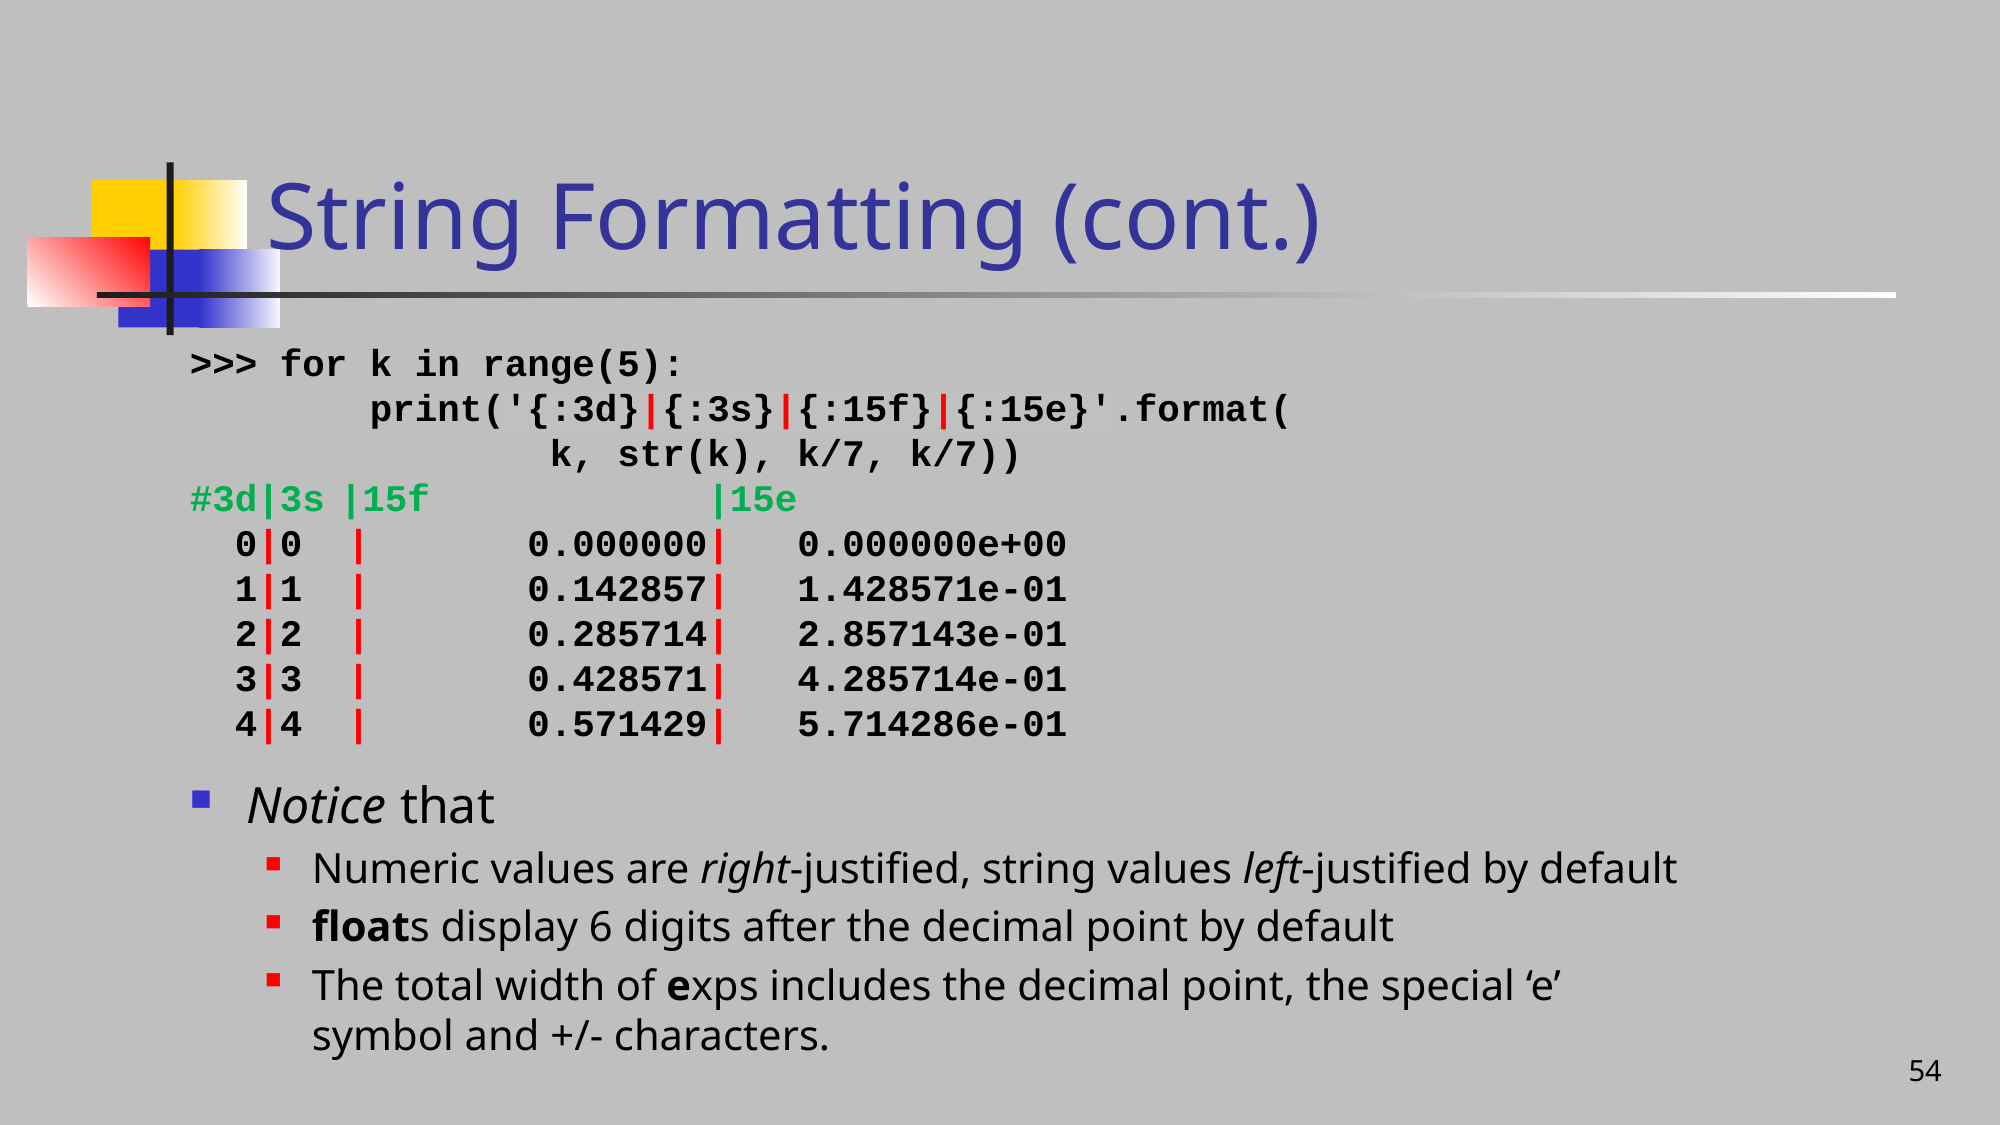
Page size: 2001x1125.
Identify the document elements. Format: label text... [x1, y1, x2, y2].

title String Formatting (cont.) [251, 35, 1957, 275]
slide_number 54 [1540, 1023, 1958, 1100]
list >>> for k in range(5): print('{:3d}|{:3s}|{:15f}|{:15e}'.format( k, str(k), k/7, k/7)) #3d|3s |15f |15e 0|0 | 0.000000| 0.000000e+00 1|1 | 0.142857| 1.428571e-01 2|2 | 0.285714| 2.857143e-01 3|3 | 0.428571| 4.285714e-01 4|4 | 0.571429| 5.714286e-01 Notice that Numeric values are right-justified, string values left-justified by default floats display 6 digits after the decimal point by default The total width of exps includes the decimal point, the special ‘e’ symbol and +/- characters. [174, 331, 1719, 1006]
